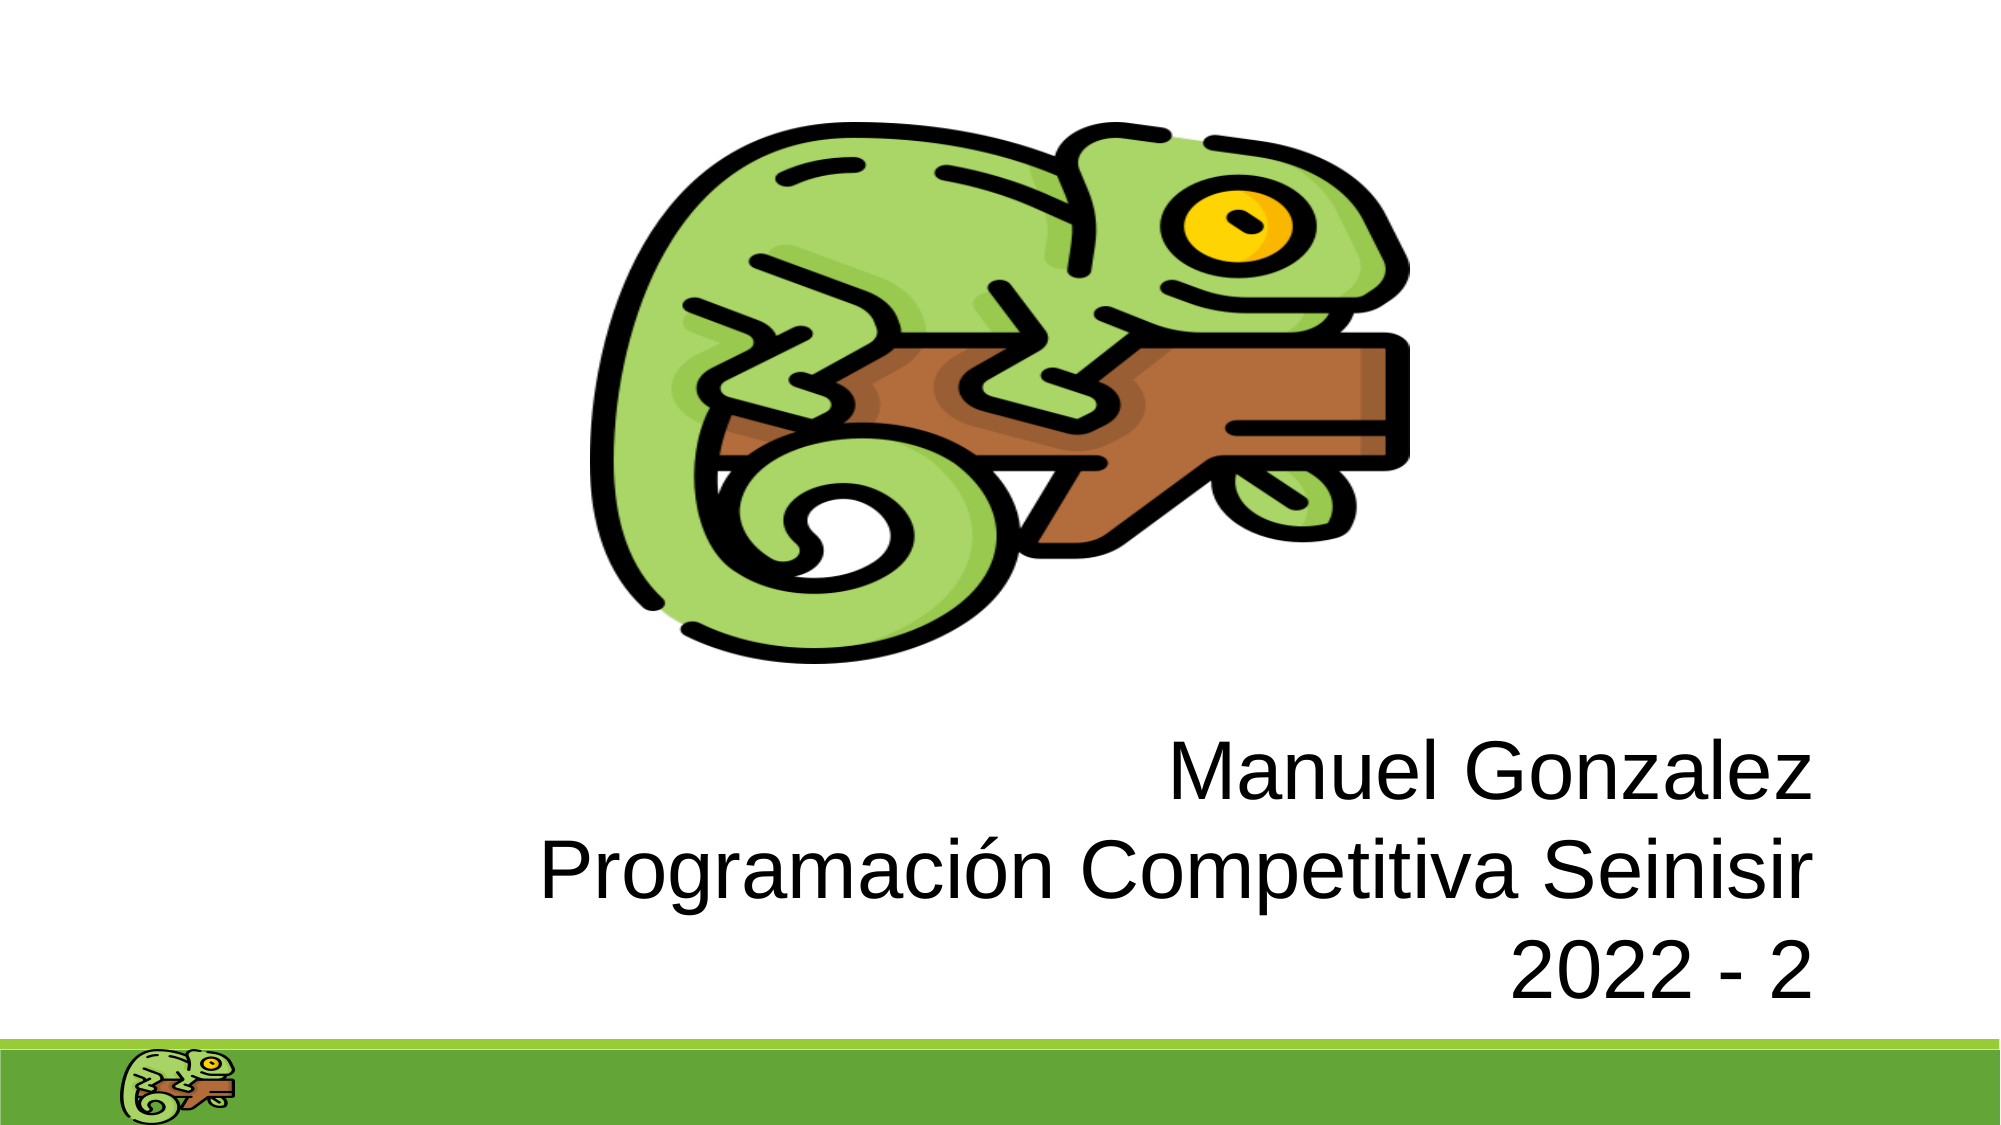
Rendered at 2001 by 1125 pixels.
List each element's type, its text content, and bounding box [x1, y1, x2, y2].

text_box Manuel Gonzalez Programación Competitiva Seinisir 2022 - 2 [515, 708, 1830, 1024]
picture [120, 1049, 235, 1125]
picture [590, 121, 1410, 665]
